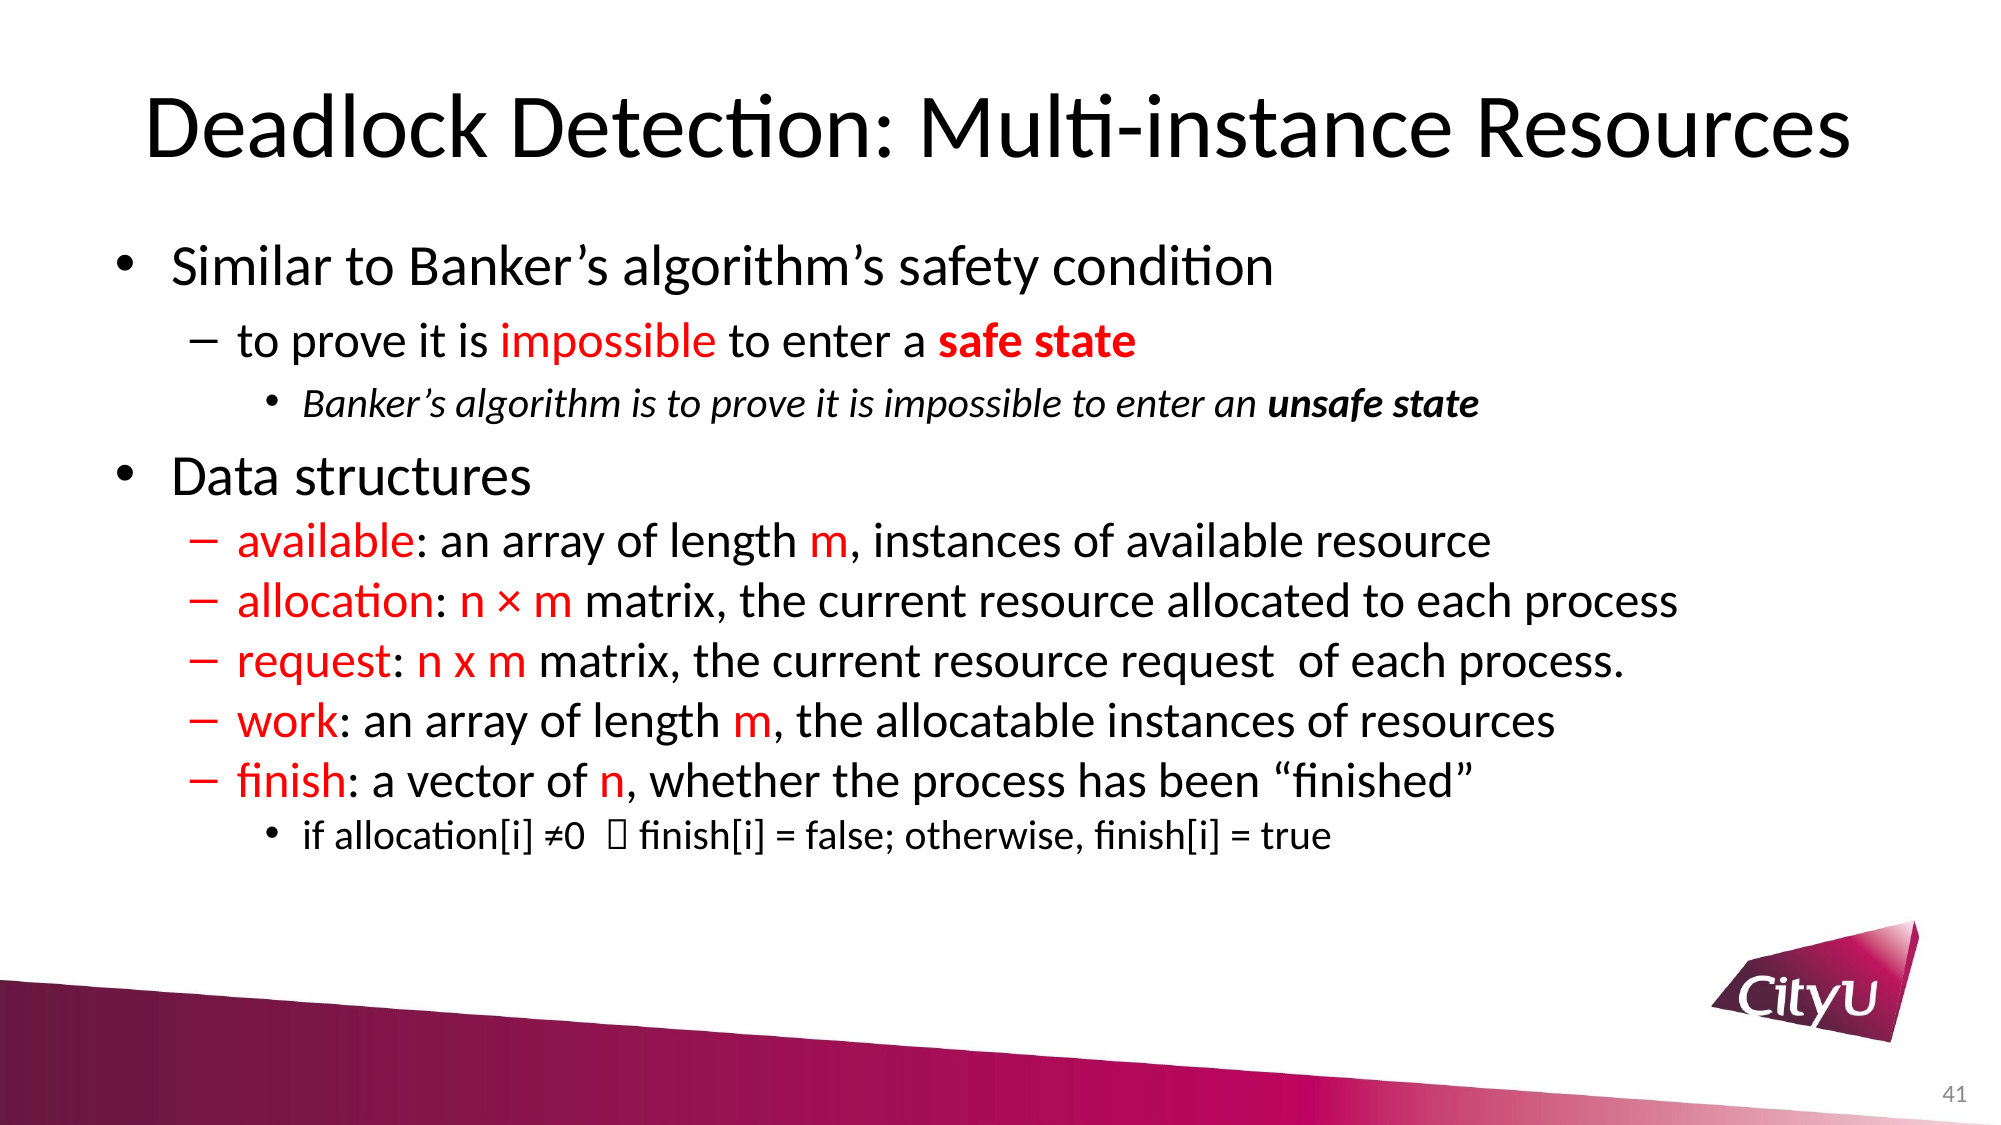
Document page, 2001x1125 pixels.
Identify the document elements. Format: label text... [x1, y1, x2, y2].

picture [0, 0, 2001, 1125]
list Similar to Banker’s algorithm’s safety condition to prove it is impossible to enter a safe state Banker’s algorithm is to prove it is impossible to enter an unsafe state Data structures available: an array of length m, instances of available resource allocation: n × m matrix, the current resource allocated to each process request: n x m matrix, the current resource request of each process. work: an array of length m, the allocatable instances of resources finish: a vector of n, whether the process has been “finished” if allocation[i] ≠0  finish[i] = false; otherwise, finish[i] = true [99, 219, 2000, 1080]
slide_number 41 [1767, 1070, 1983, 1115]
title Deadlock Detection: Multi-instance Resources [99, 45, 1900, 197]
